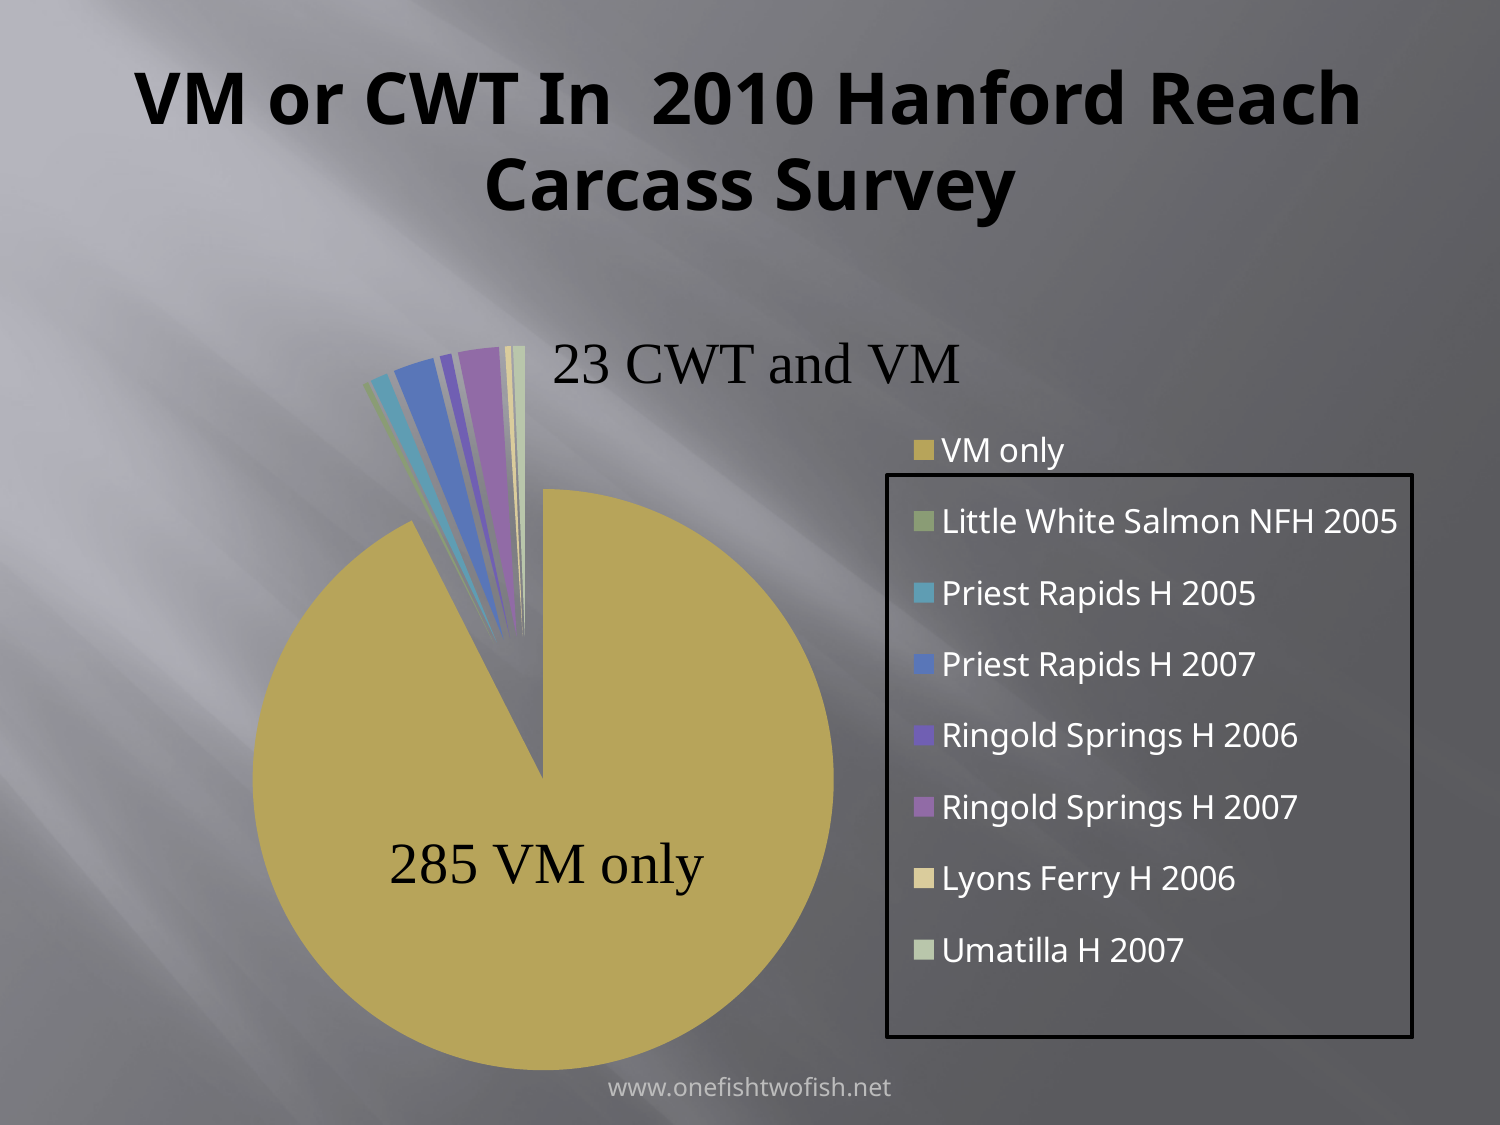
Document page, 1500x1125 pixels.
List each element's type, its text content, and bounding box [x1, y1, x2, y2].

title VM or CWT In 2010 Hanford Reach Carcass Survey [75, 45, 1425, 233]
chart [74, 299, 1426, 1073]
